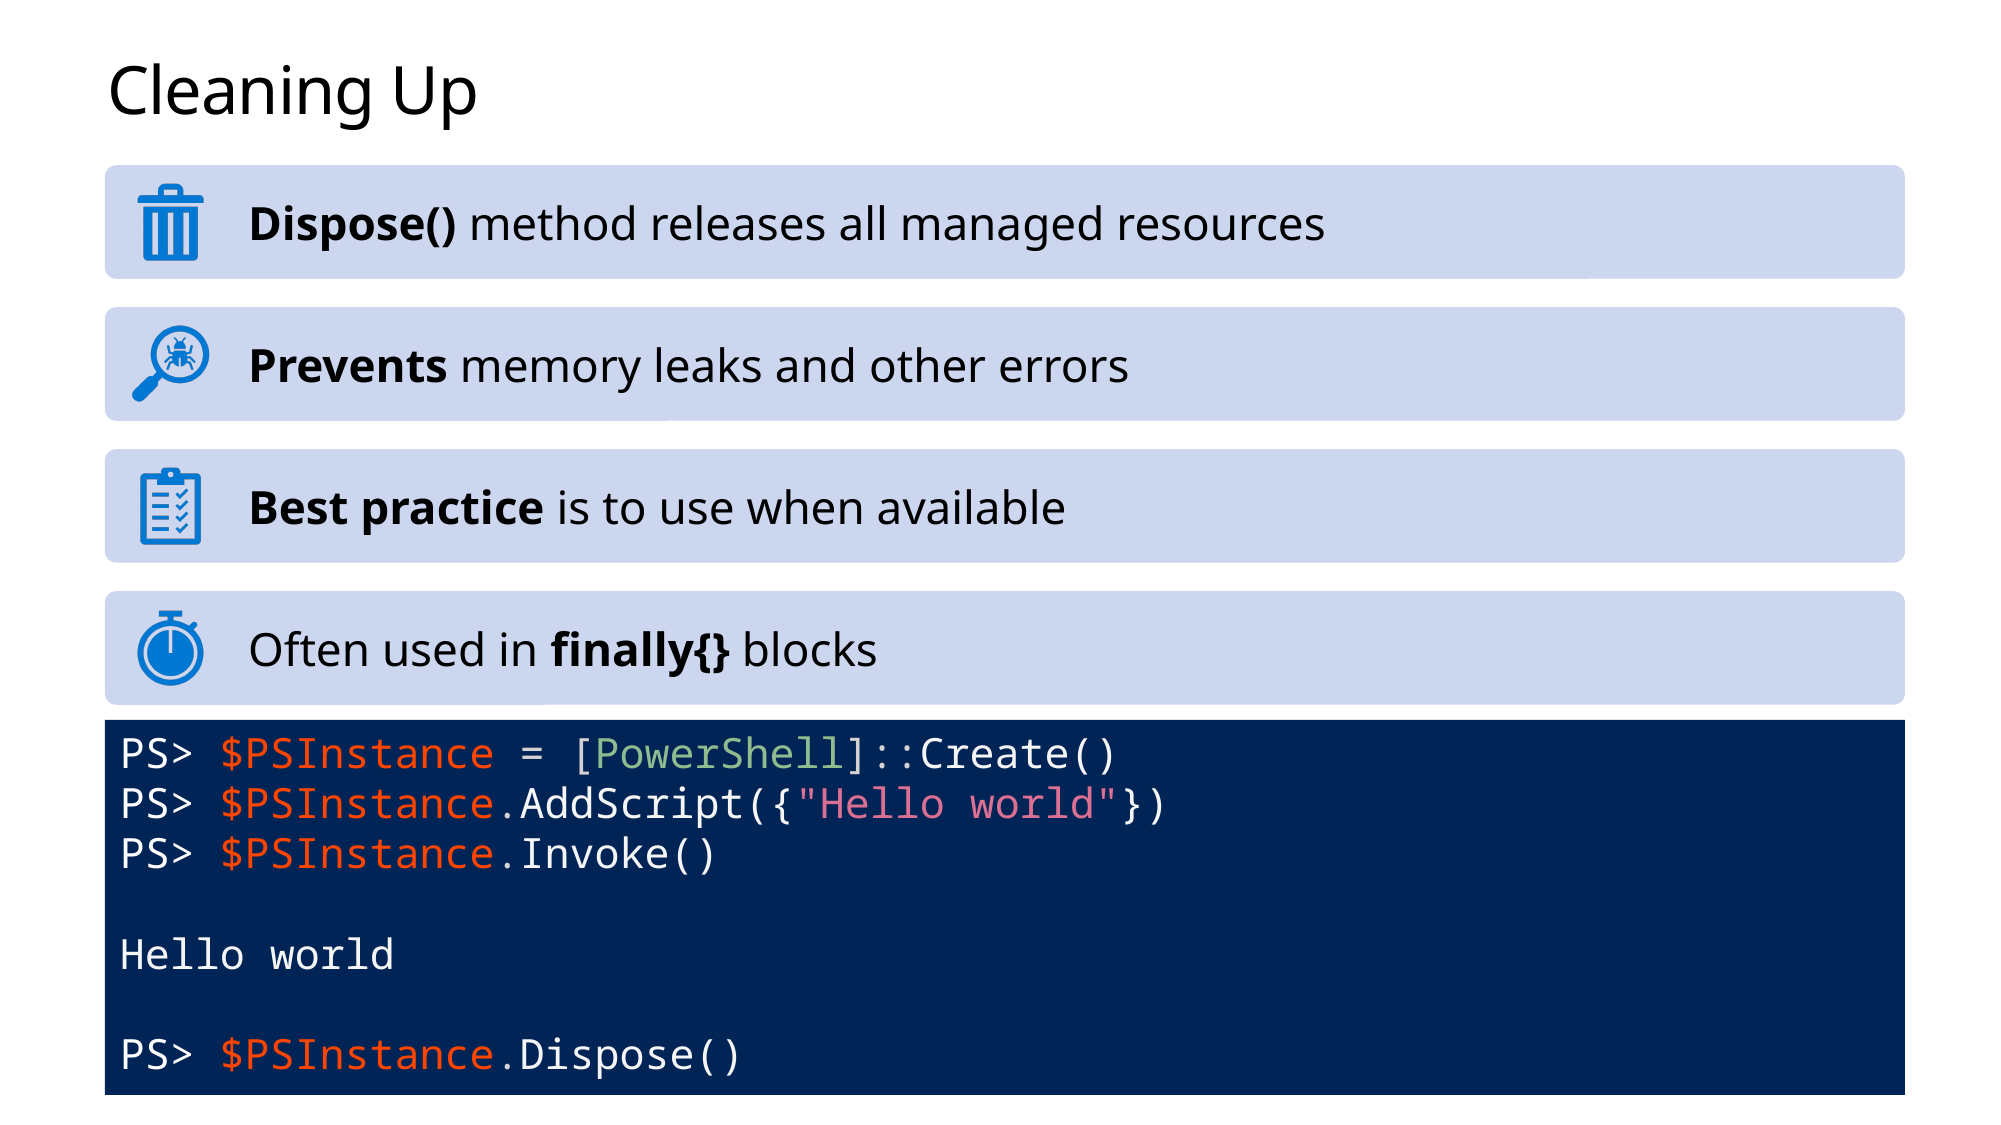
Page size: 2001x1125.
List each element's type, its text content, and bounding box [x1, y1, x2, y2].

title Cleaning Up [107, 52, 1893, 129]
text_box PS> $PSInstance = [PowerShell]::Create() PS> $PSInstance.AddScript({"Hello world"}) PS> $PSInstance.Invoke() Hello world PS> $PSInstance.Dispose() [104, 719, 1905, 1095]
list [104, 164, 1905, 705]
